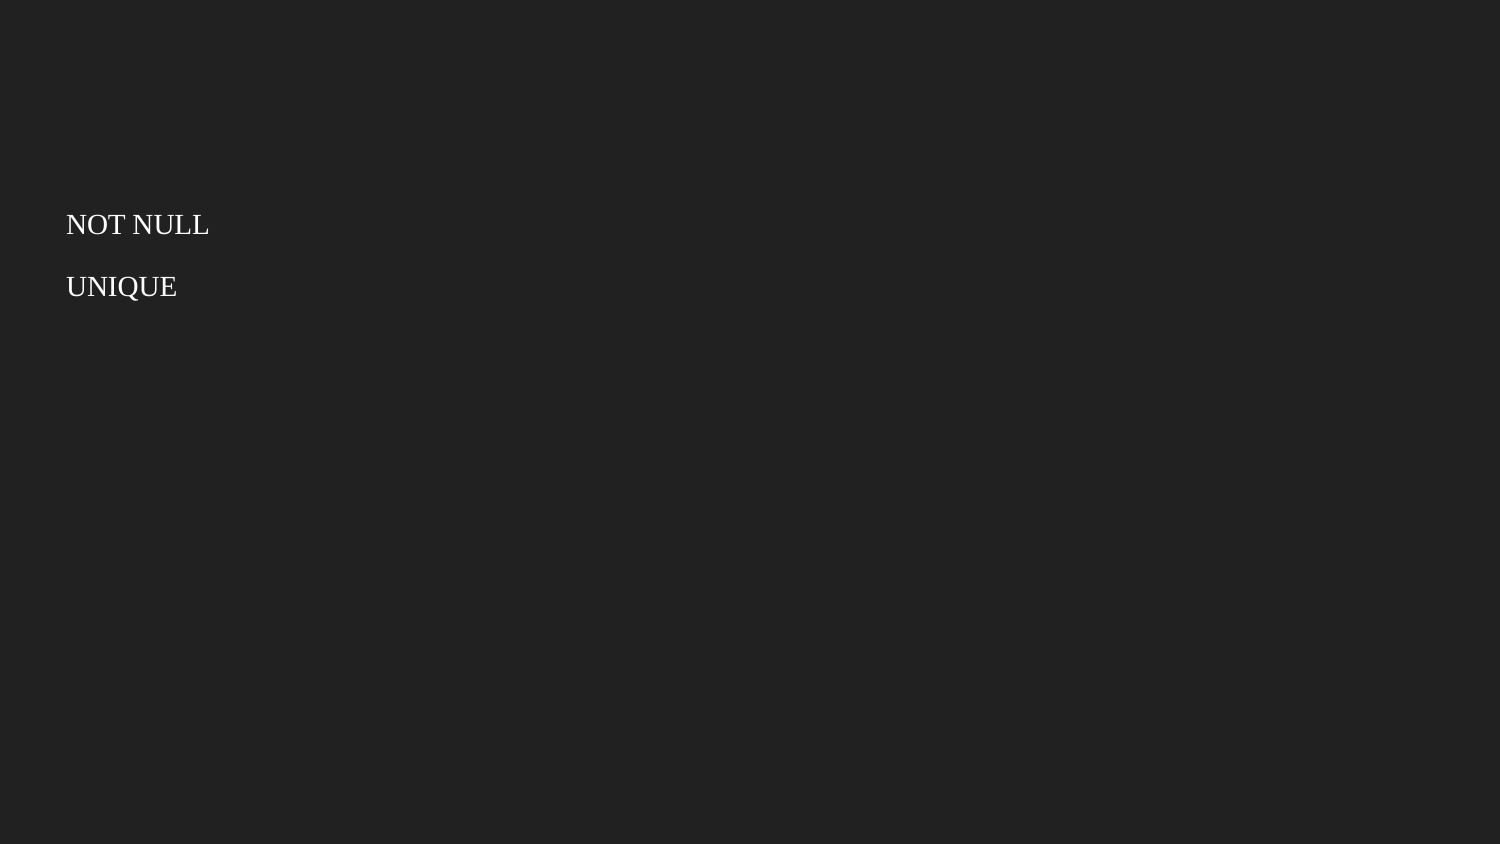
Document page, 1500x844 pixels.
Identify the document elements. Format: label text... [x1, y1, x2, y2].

list NOT NULL UNIQUE [51, 189, 1449, 750]
